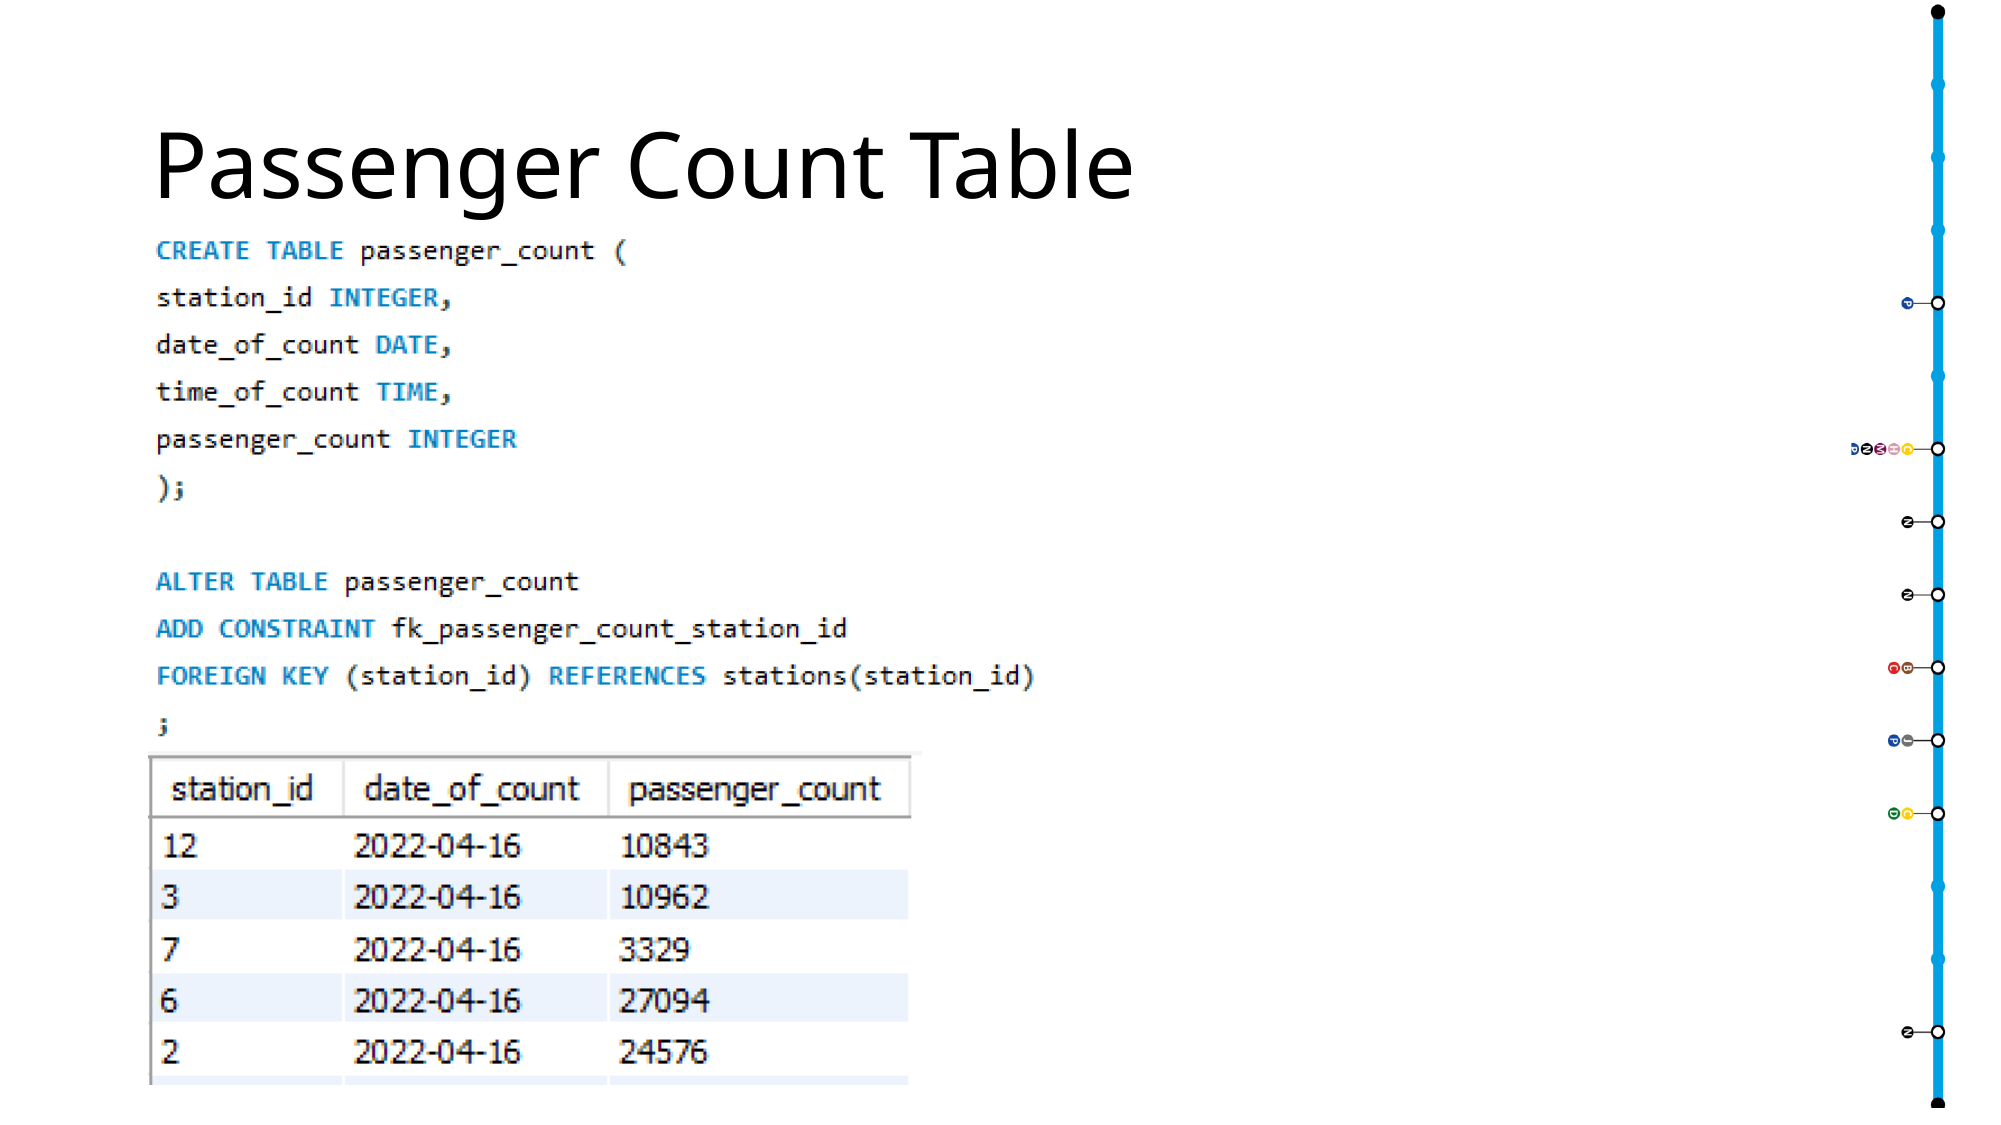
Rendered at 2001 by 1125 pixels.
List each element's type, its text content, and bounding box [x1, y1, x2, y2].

picture [1346, 0, 2000, 1108]
picture [148, 228, 1064, 1086]
title Passenger Count Table [137, 59, 1851, 278]
